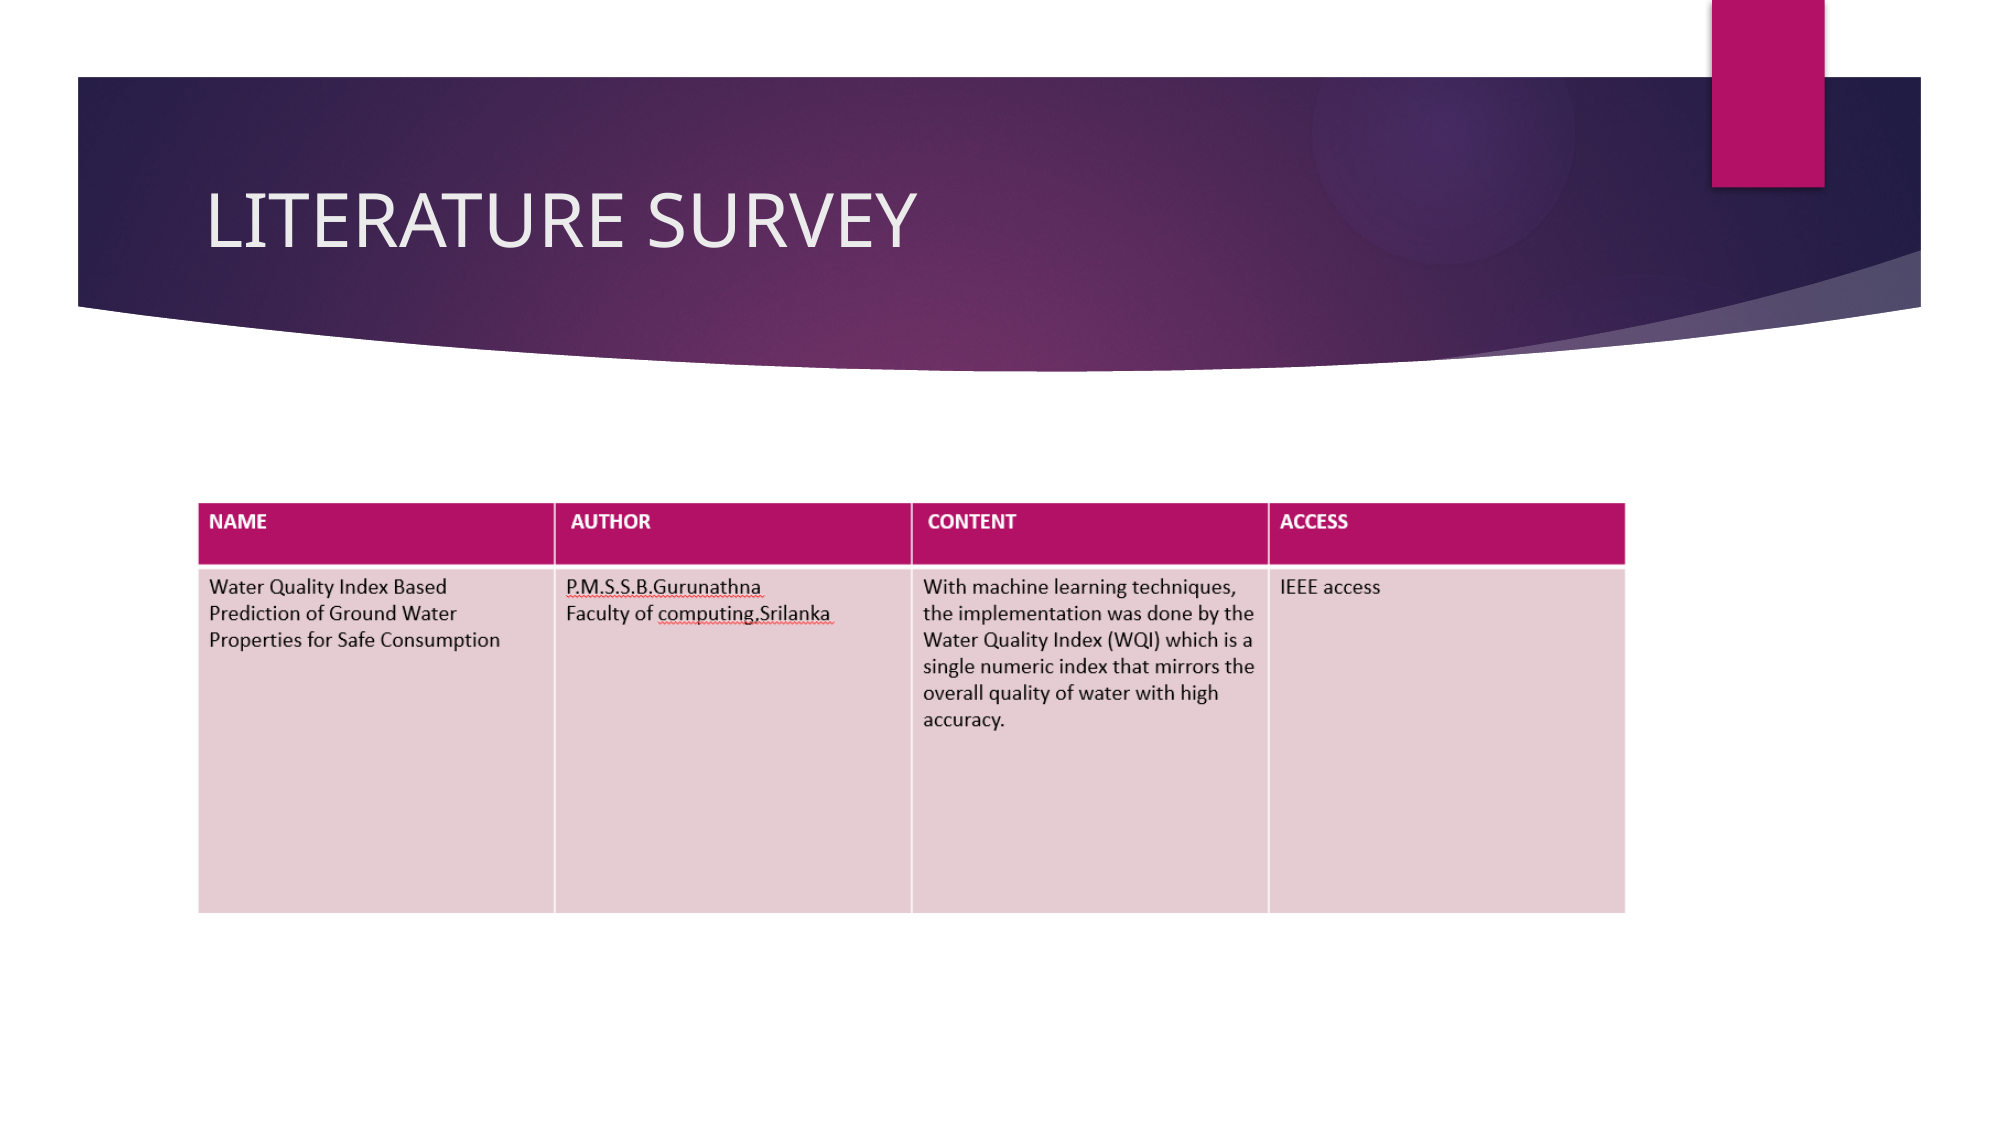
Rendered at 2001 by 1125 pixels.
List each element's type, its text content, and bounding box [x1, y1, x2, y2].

title LITERATURE SURVEY [189, 159, 1627, 276]
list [189, 501, 1638, 913]
